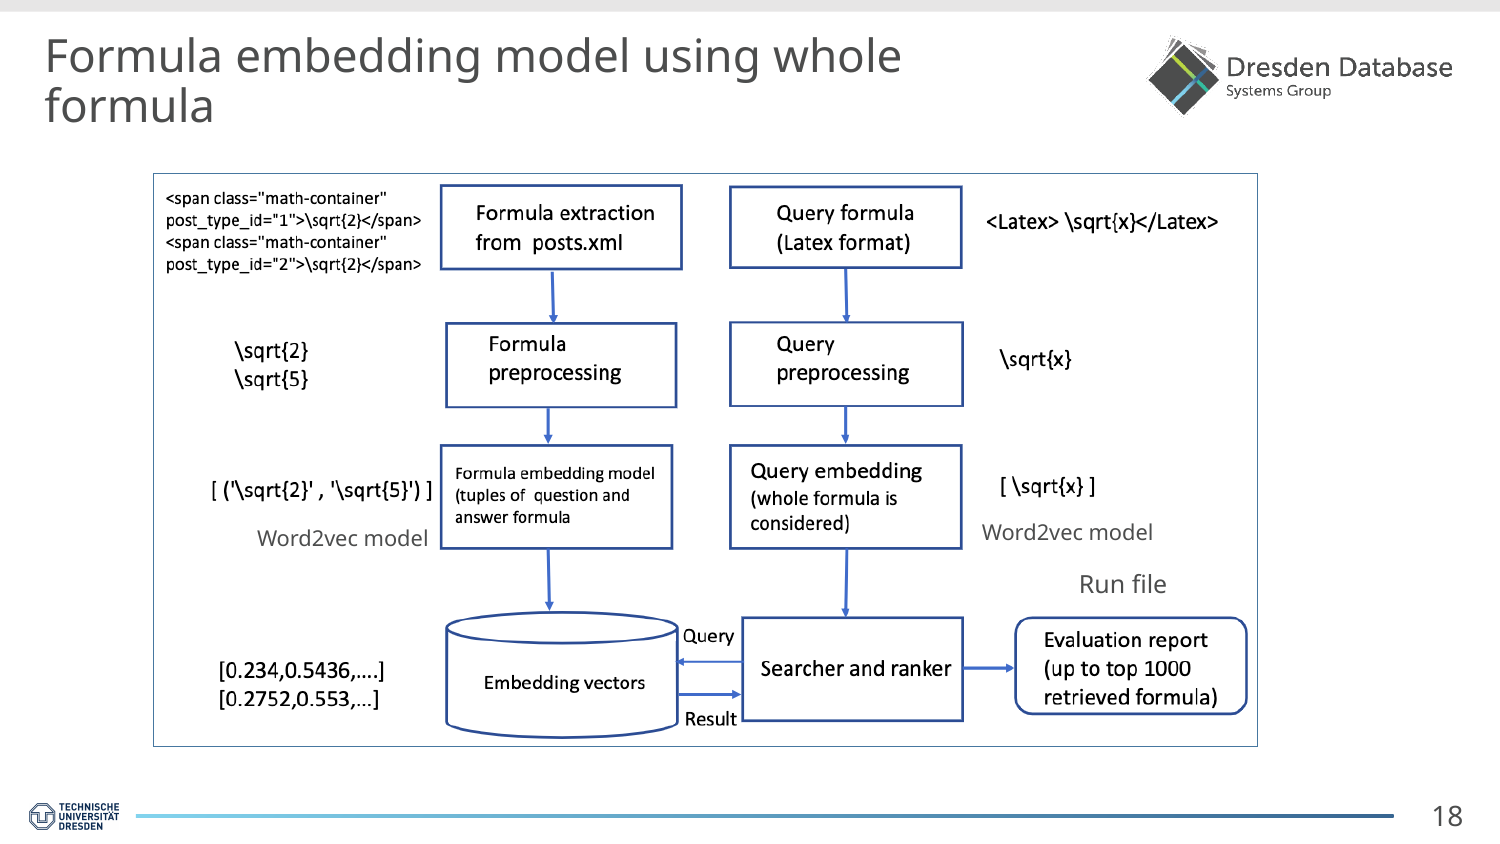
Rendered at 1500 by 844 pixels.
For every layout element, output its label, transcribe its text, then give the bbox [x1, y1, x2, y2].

picture [29, 803, 119, 830]
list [153, 173, 1258, 747]
picture [1145, 35, 1453, 118]
title Formula embedding model using whole formula [29, 47, 1093, 118]
